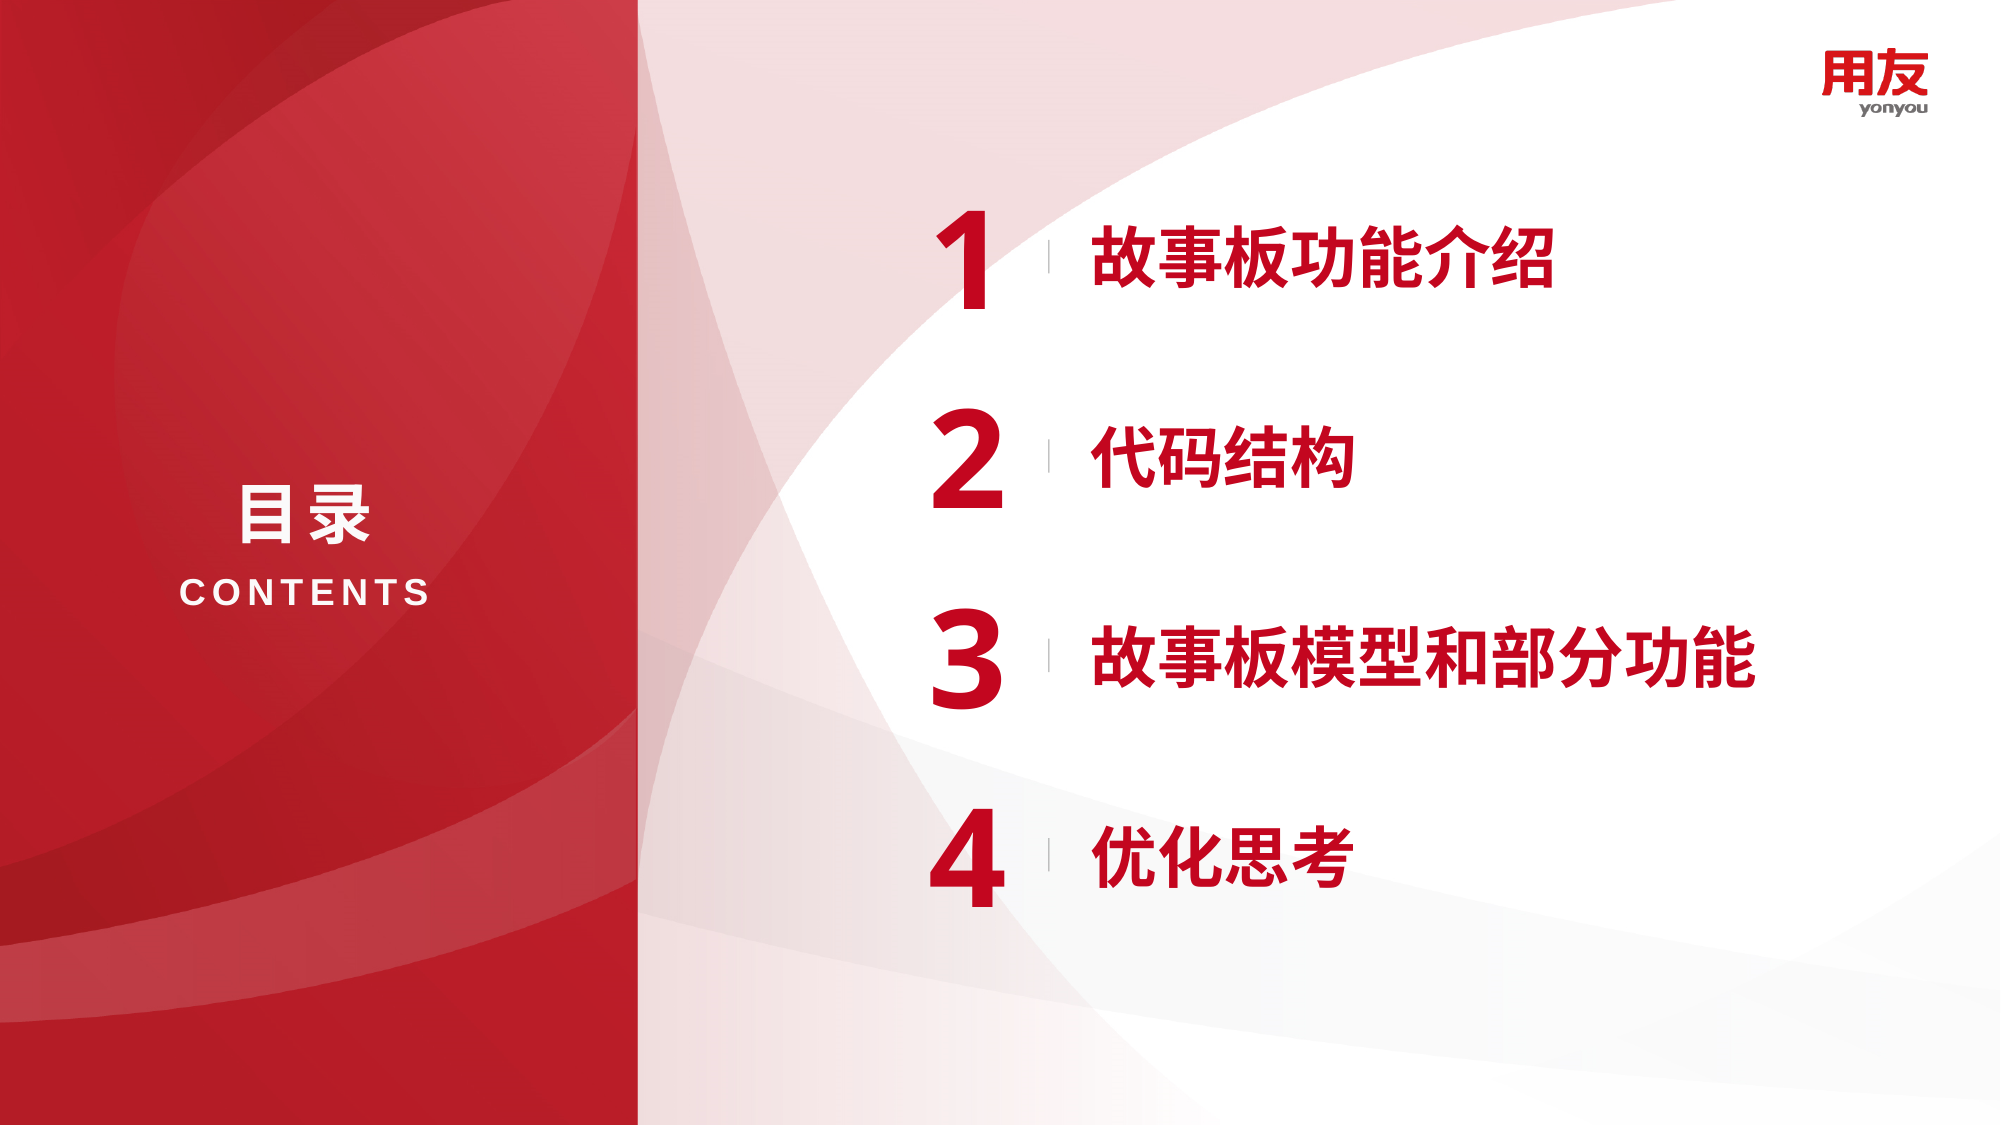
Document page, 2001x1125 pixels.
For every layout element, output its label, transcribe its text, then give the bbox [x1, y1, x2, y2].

text_box 故事板功能介绍 [1075, 208, 1694, 304]
text_box 代码结构 [1075, 408, 1694, 504]
text_box 优化思考 [1075, 808, 1694, 904]
picture [0, 0, 2001, 1125]
text_box 1 [914, 164, 1023, 345]
text_box CONTENTS [137, 560, 471, 621]
text_box 2 [914, 364, 1023, 544]
text_box 目录 [207, 464, 400, 560]
text_box 故事板模型和部分功能 [1075, 608, 1885, 704]
text_box 3 [914, 563, 1023, 744]
text_box 4 [914, 762, 1023, 943]
